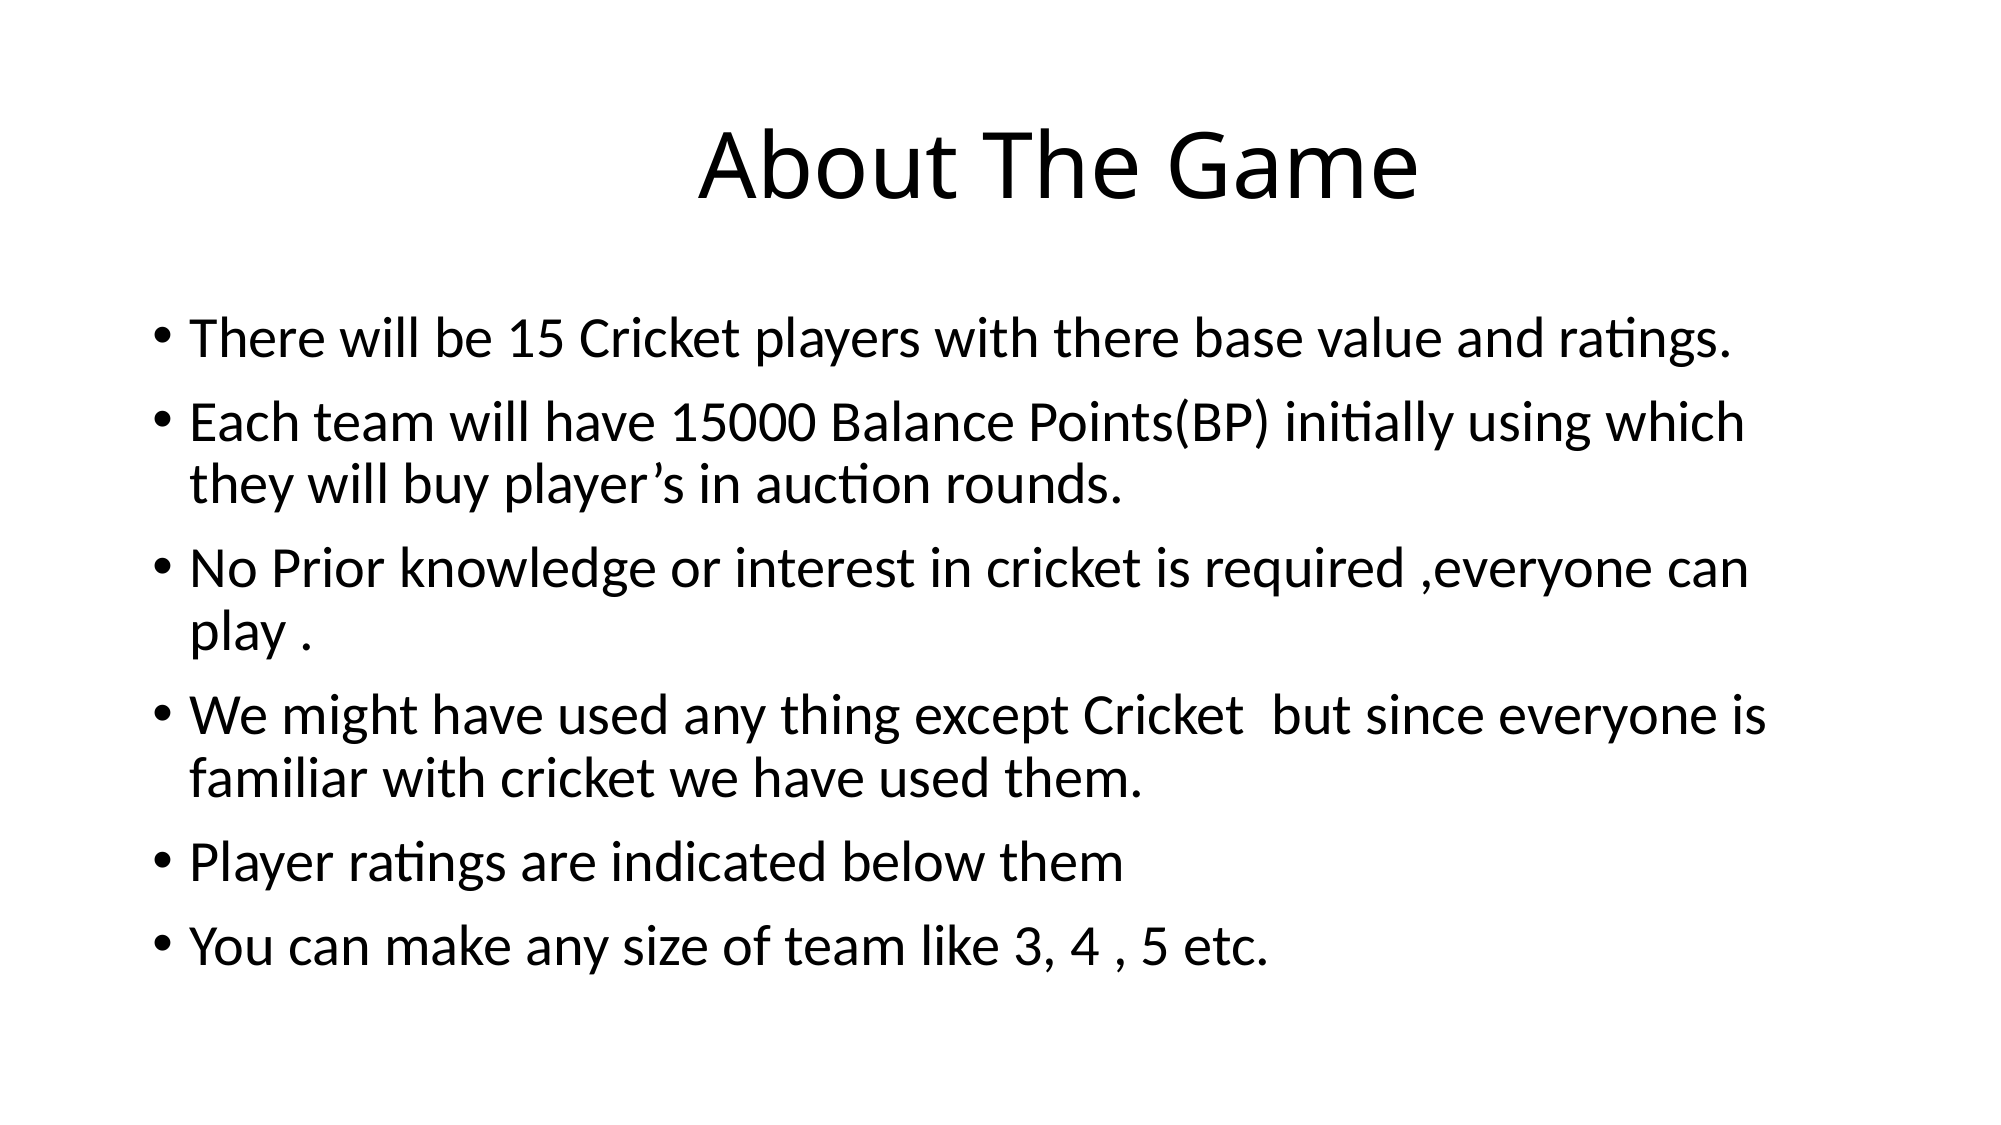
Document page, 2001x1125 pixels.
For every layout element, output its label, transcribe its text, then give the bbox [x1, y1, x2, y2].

list There will be 15 Cricket players with there base value and ratings. Each team will have 15000 Balance Points(BP) initially using which they will buy player’s in auction rounds. No Prior knowledge or interest in cricket is required ,everyone can play . We might have used any thing except Cricket but since everyone is familiar with cricket we have used them. Player ratings are indicated below them You can make any size of team like 3, 4 , 5 etc. [137, 299, 1863, 1014]
title About The Game [137, 59, 1863, 278]
